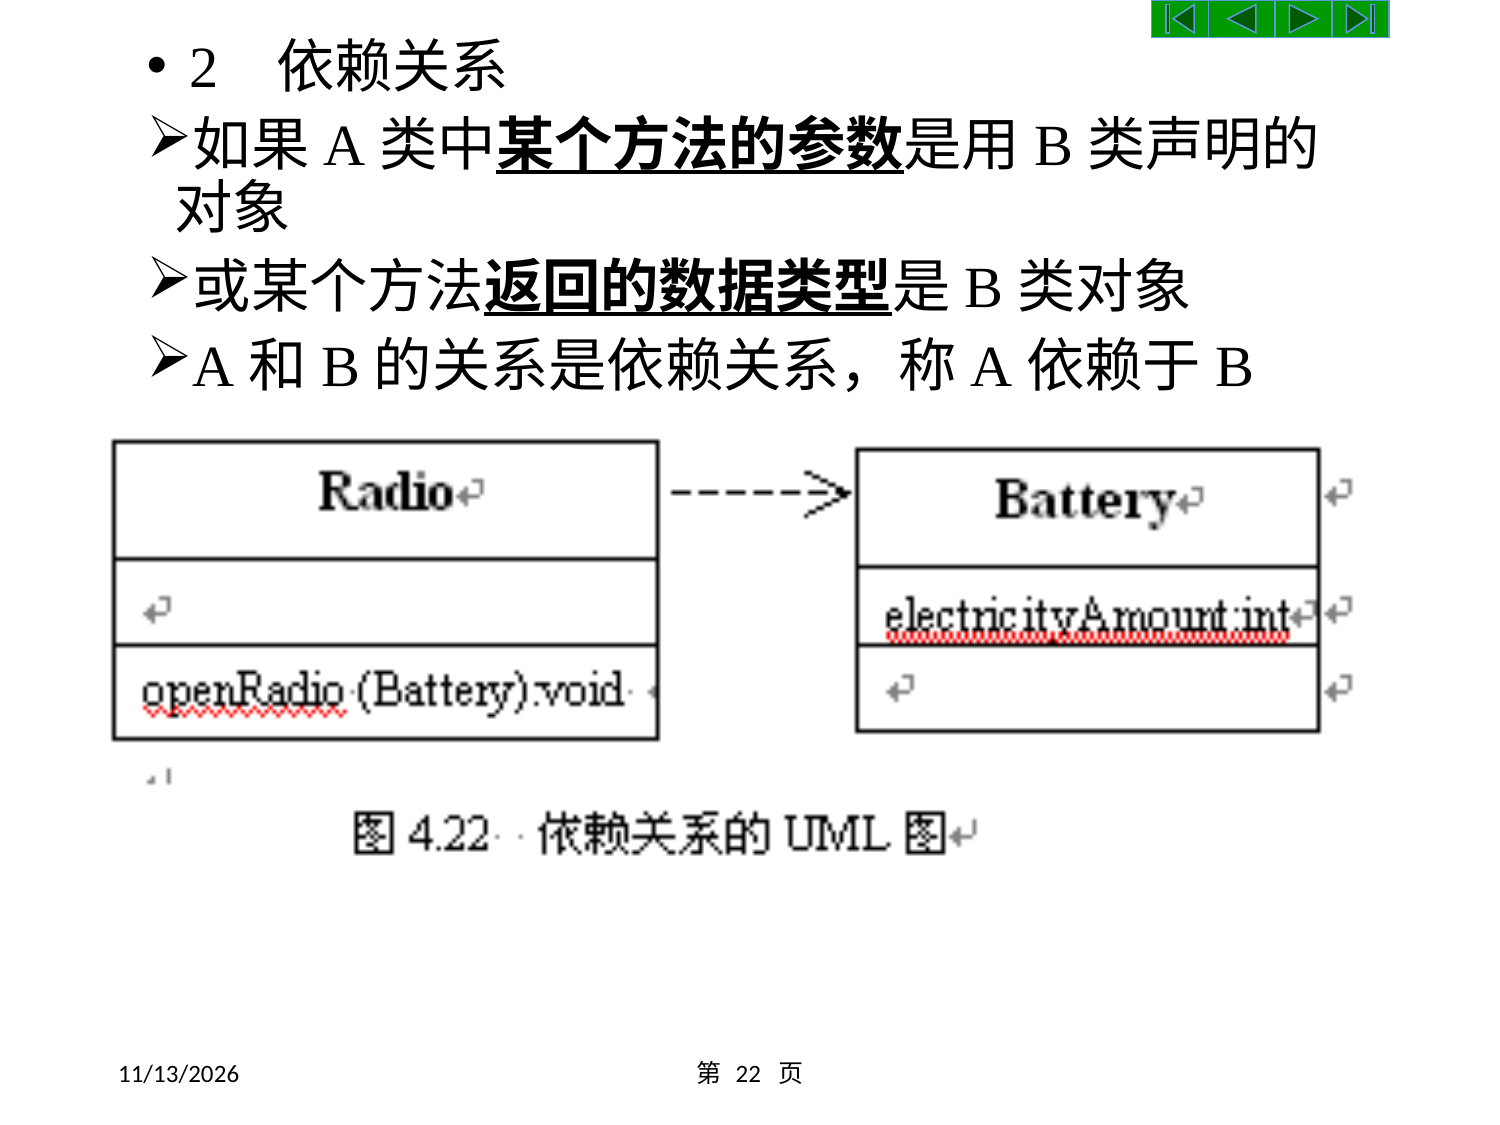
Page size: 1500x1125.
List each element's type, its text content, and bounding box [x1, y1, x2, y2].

text_box 2 依赖关系 如果A类中某个方法的参数是用B类声明的对象 或某个方法返回的数据类型是B类对象 A和B的关系是依赖关系，称A依赖于B [131, 29, 1369, 406]
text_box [90, 406, 1369, 895]
footer 第 22 页 [496, 1042, 1004, 1103]
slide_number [103, 1042, 441, 1103]
